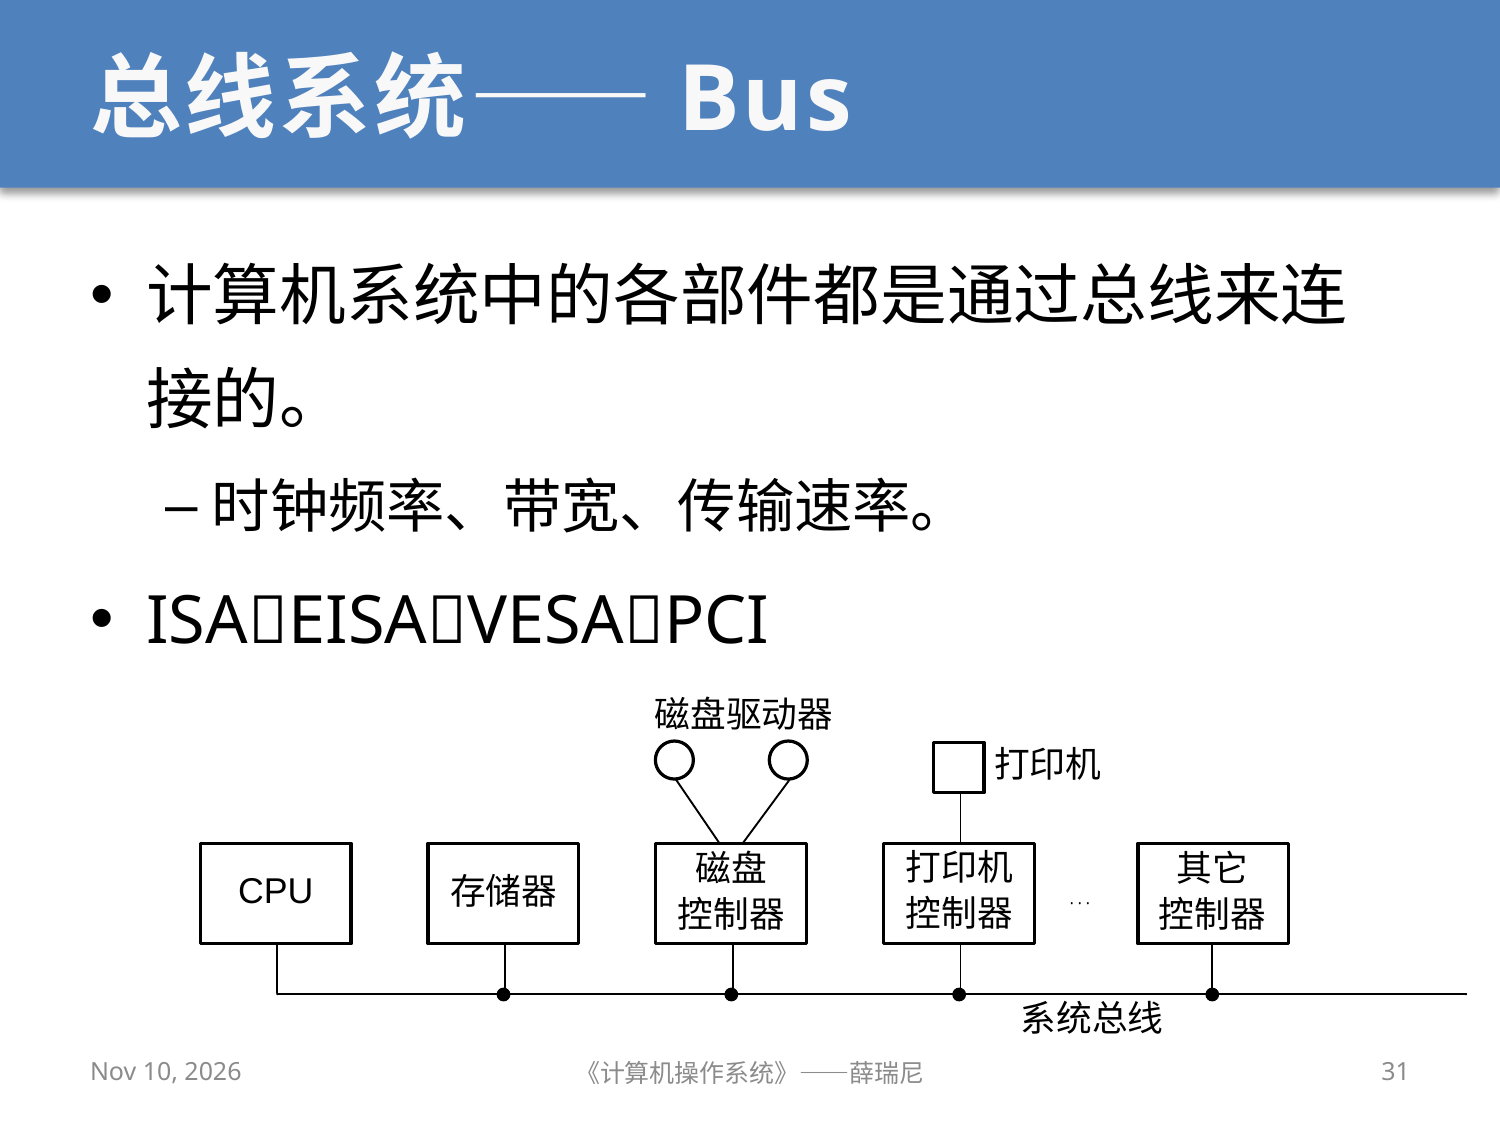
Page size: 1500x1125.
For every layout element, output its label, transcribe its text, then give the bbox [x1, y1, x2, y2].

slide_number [75, 1042, 425, 1103]
title 总线系统——Bus [75, 0, 1425, 188]
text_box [136, 678, 1475, 1057]
list 计算机系统中的各部件都是通过总线来连接的。 时钟频率、带宽、传输速率。 ISAEISAVESAPCI [75, 221, 1425, 1021]
slide_number 31 [1074, 1065, 1425, 1103]
footer 《计算机操作系统》——薛瑞尼 [512, 1065, 988, 1103]
